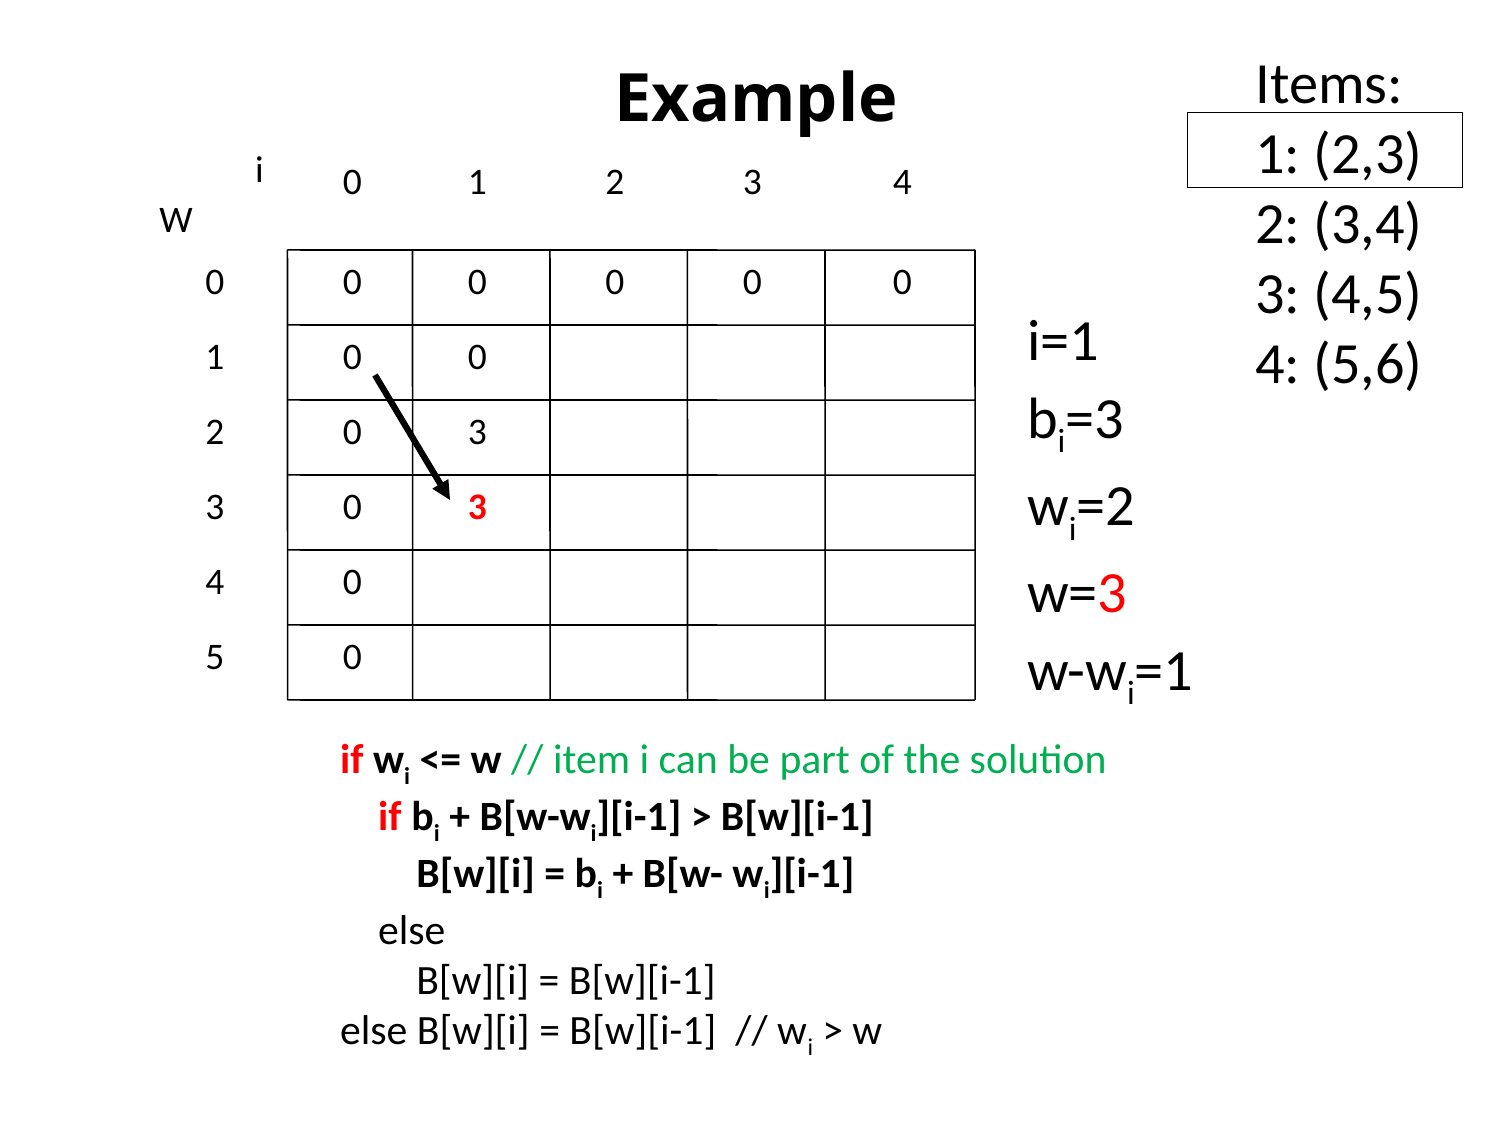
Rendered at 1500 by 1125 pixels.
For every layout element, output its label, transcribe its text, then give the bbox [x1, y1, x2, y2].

title Example [350, 50, 1163, 150]
text_box W [144, 187, 208, 248]
text_box 2 [190, 399, 240, 460]
text_box 0 [328, 249, 377, 310]
text_box 1 [190, 324, 240, 385]
text_box i=1 bi=3 wi=2 w=3 w-wi=1 [1012, 287, 1220, 719]
text_box [374, 374, 451, 500]
text_box 0 [328, 399, 377, 460]
text_box 3 [453, 474, 502, 535]
text_box if wi <= w // item i can be part of the solution if bi + B[w-wi][i-1] > B[w][i-1] B[w][i] = bi + B[w- wi][i-1] else B[w][i] = B[w][i-1] else B[w][i] = B[w][i-1] // wi > w [287, 724, 1425, 1068]
text_box 2 [590, 149, 640, 210]
text_box 0 [328, 149, 377, 210]
text_box 0 [328, 474, 377, 535]
text_box 0 [328, 549, 377, 610]
text_box 3 [728, 149, 777, 210]
text_box 4 [878, 149, 927, 210]
text_box 1 [453, 149, 502, 210]
text_box 0 [728, 249, 777, 310]
text_box 0 [453, 249, 502, 310]
text_box 0 [190, 249, 240, 310]
text_box Items: 1: (2,3) 2: (3,4) 3: (4,5) 4: (5,6) [1240, 37, 1451, 112]
text_box 0 [328, 624, 377, 685]
text_box i [240, 137, 279, 198]
text_box 0 [328, 324, 377, 385]
text_box 0 [590, 249, 640, 310]
text_box 0 [453, 324, 502, 385]
text_box Items: 1: (2,3) 2: (3,4) 3: (4,5) 4: (5,6) [1240, 188, 1451, 403]
text_box 5 [190, 624, 240, 685]
text_box 4 [190, 549, 240, 610]
text_box 3 [453, 399, 502, 460]
text_box 0 [878, 249, 927, 310]
text_box 3 [190, 474, 240, 535]
text_box [1187, 112, 1463, 188]
